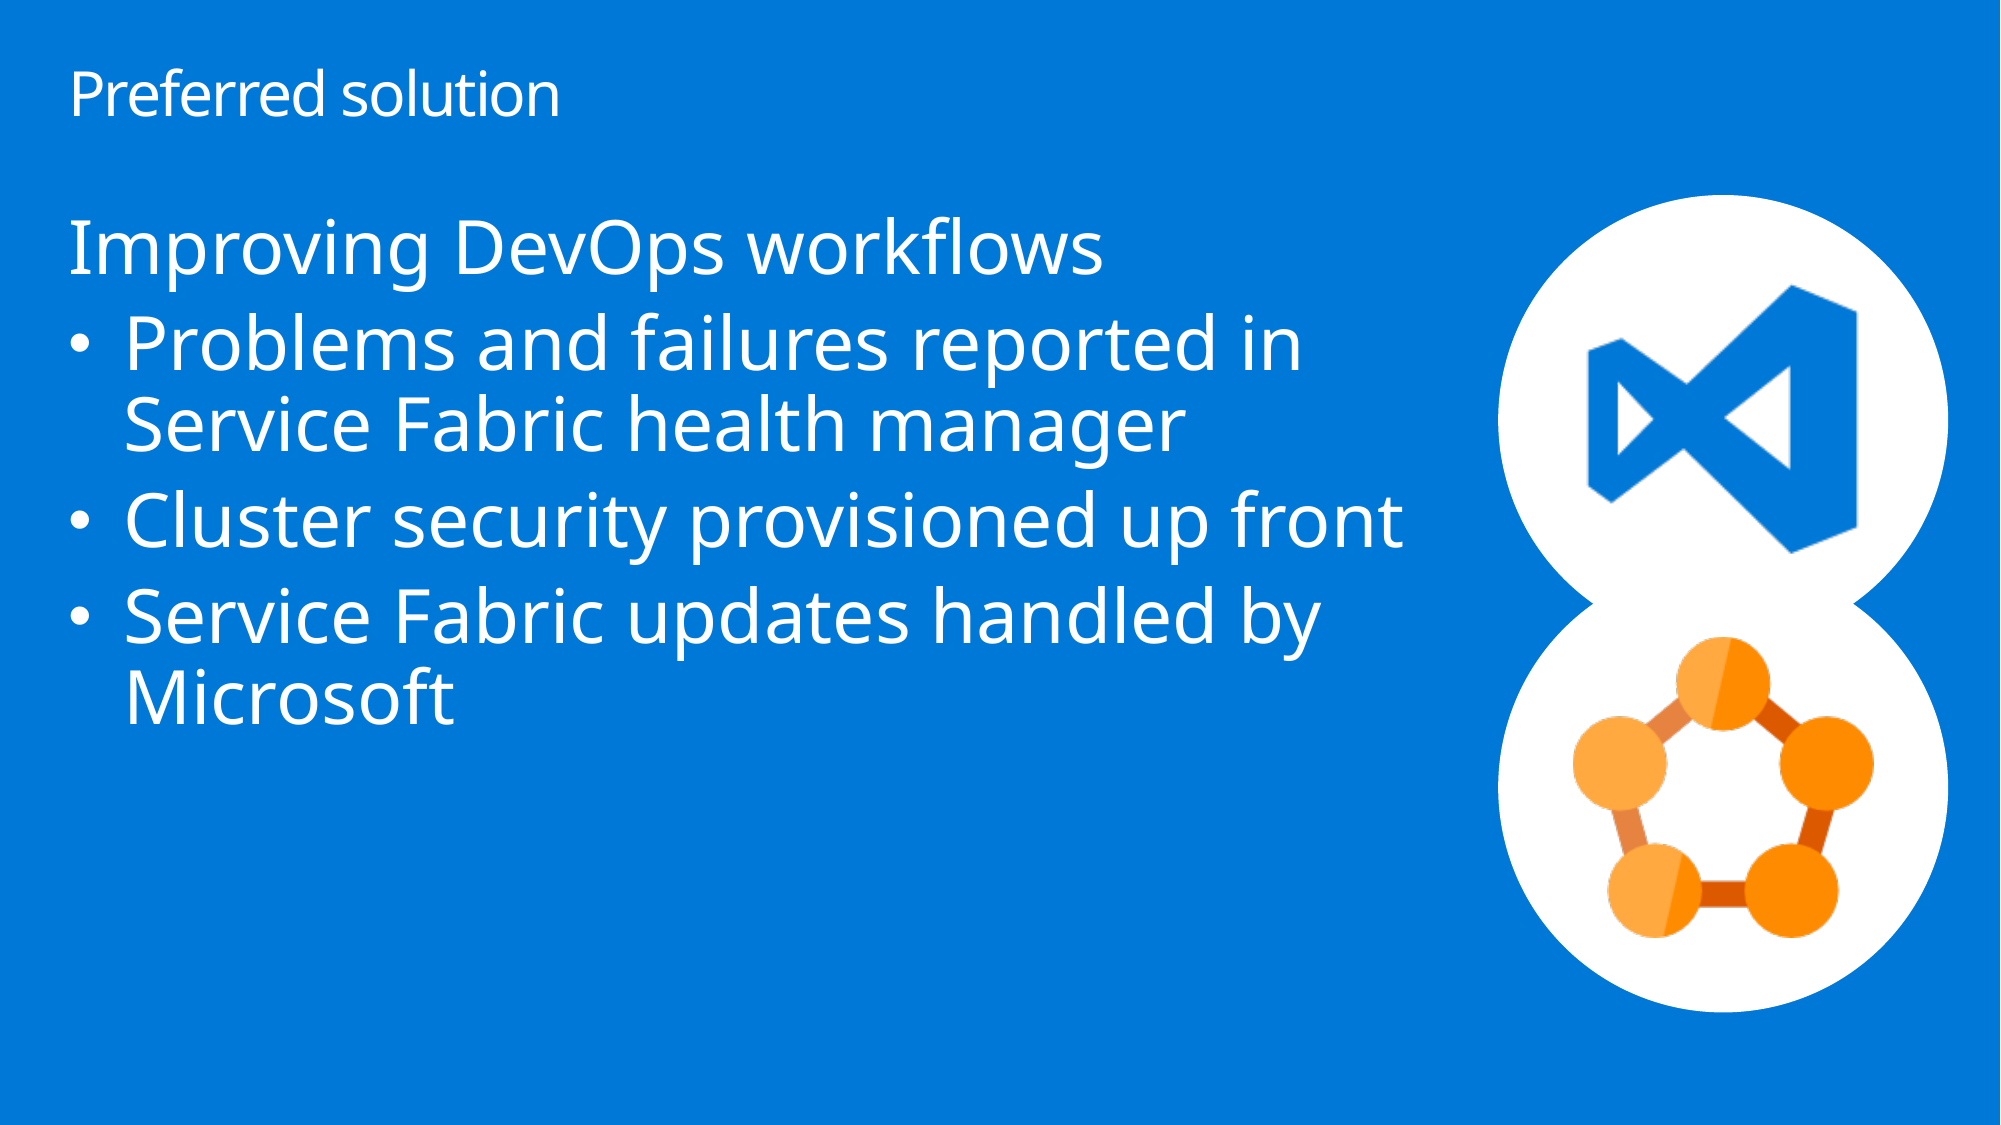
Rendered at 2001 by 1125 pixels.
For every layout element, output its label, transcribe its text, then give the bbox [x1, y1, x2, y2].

title Preferred solution [44, 47, 1133, 195]
list Improving DevOps workflows Problems and failures reported in Service Fabric health manager Cluster security provisioned up front Service Fabric updates handled by Microsoft [44, 195, 1525, 1078]
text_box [1133, 0, 2000, 1013]
